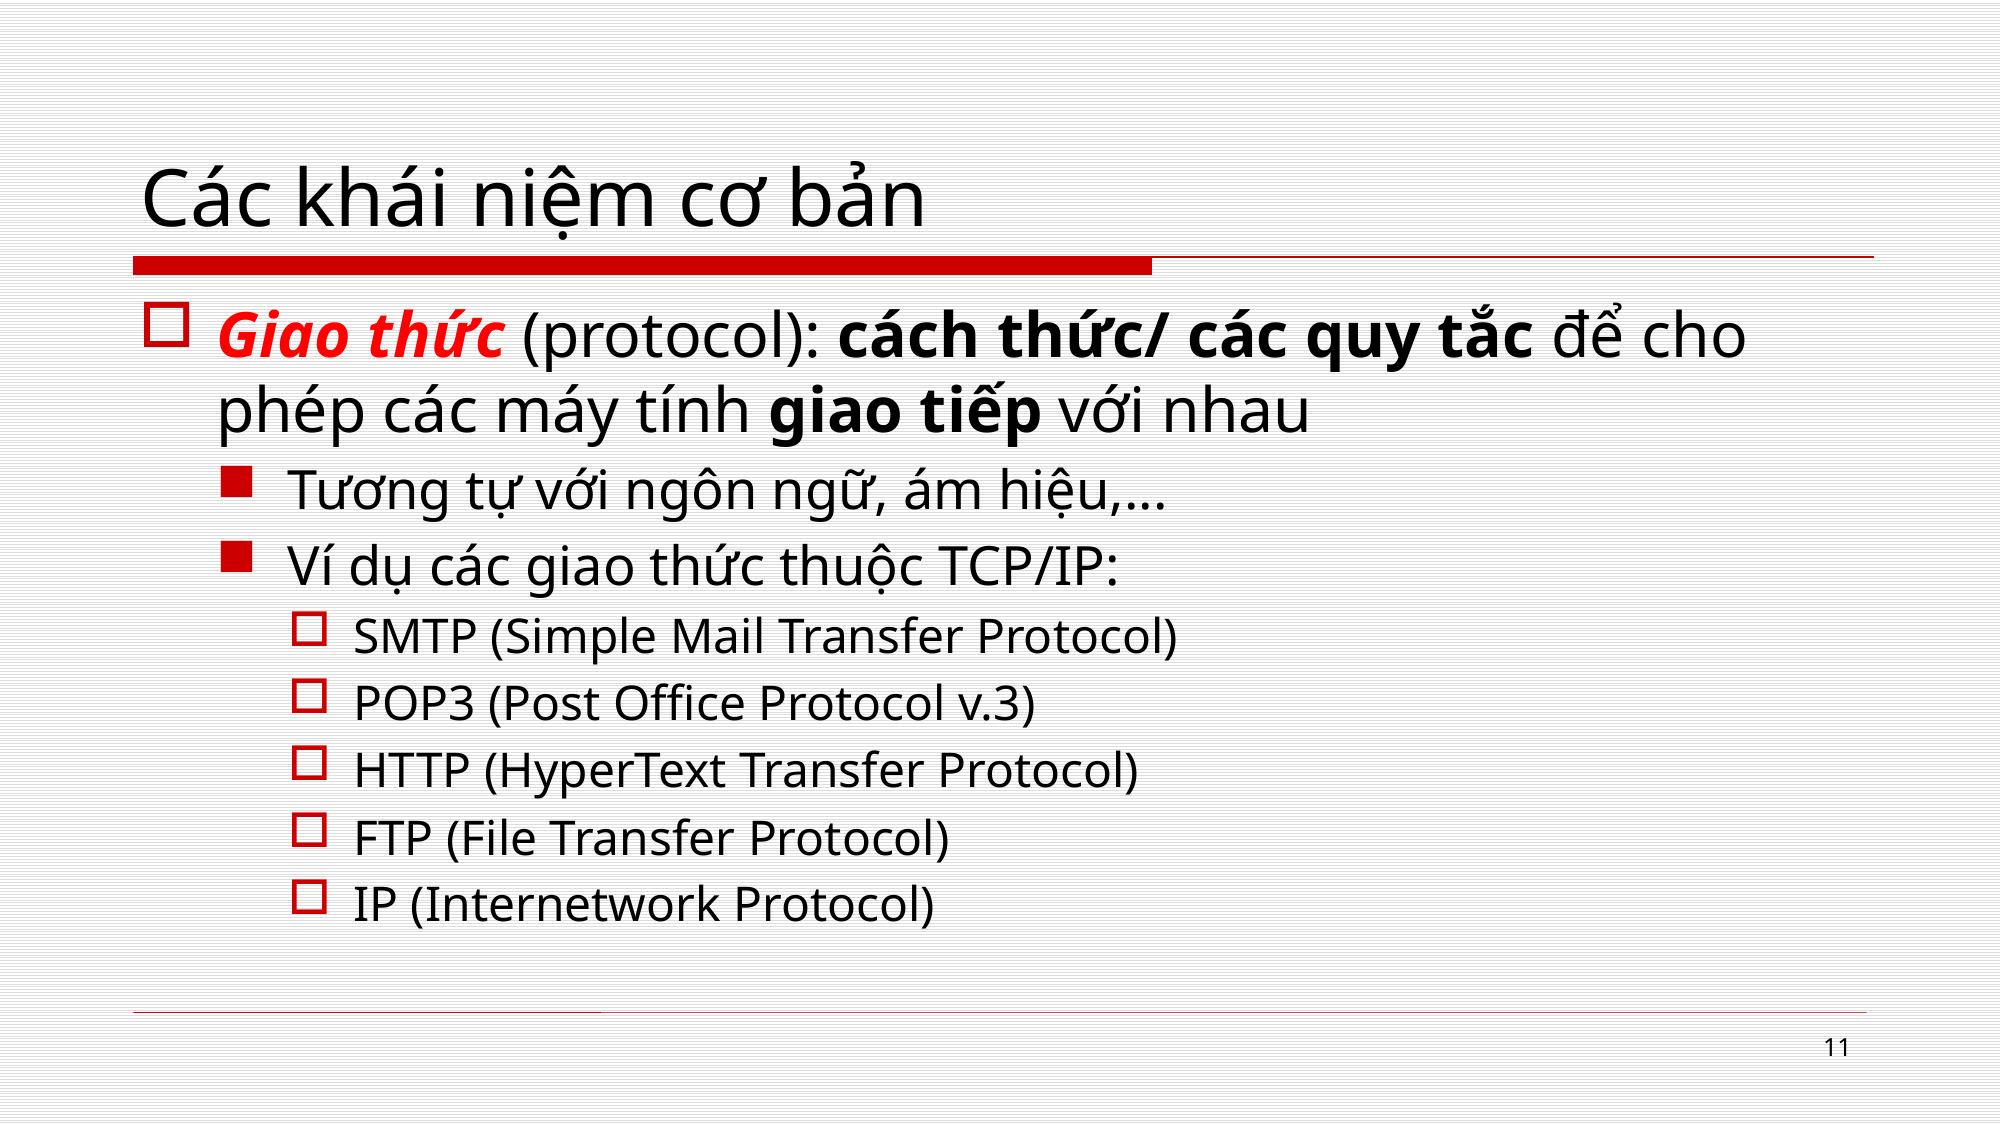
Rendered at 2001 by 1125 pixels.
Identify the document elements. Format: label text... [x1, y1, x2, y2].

slide_number 11 [1433, 1024, 1867, 1103]
list Giao thức (protocol): cách thức/ các quy tắc để cho phép các máy tính giao tiếp với nhau Tương tự với ngôn ngữ, ám hiệu,... Ví dụ các giao thức thuộc TCP/IP: SMTP (Simple Mail Transfer Protocol) POP3 (Post Office Protocol v.3) HTTP (HyperText Transfer Protocol) FTP (File Transfer Protocol) IP (Internetwork Protocol) [123, 287, 1874, 988]
title Các khái niệm cơ bản [125, 50, 1876, 250]
